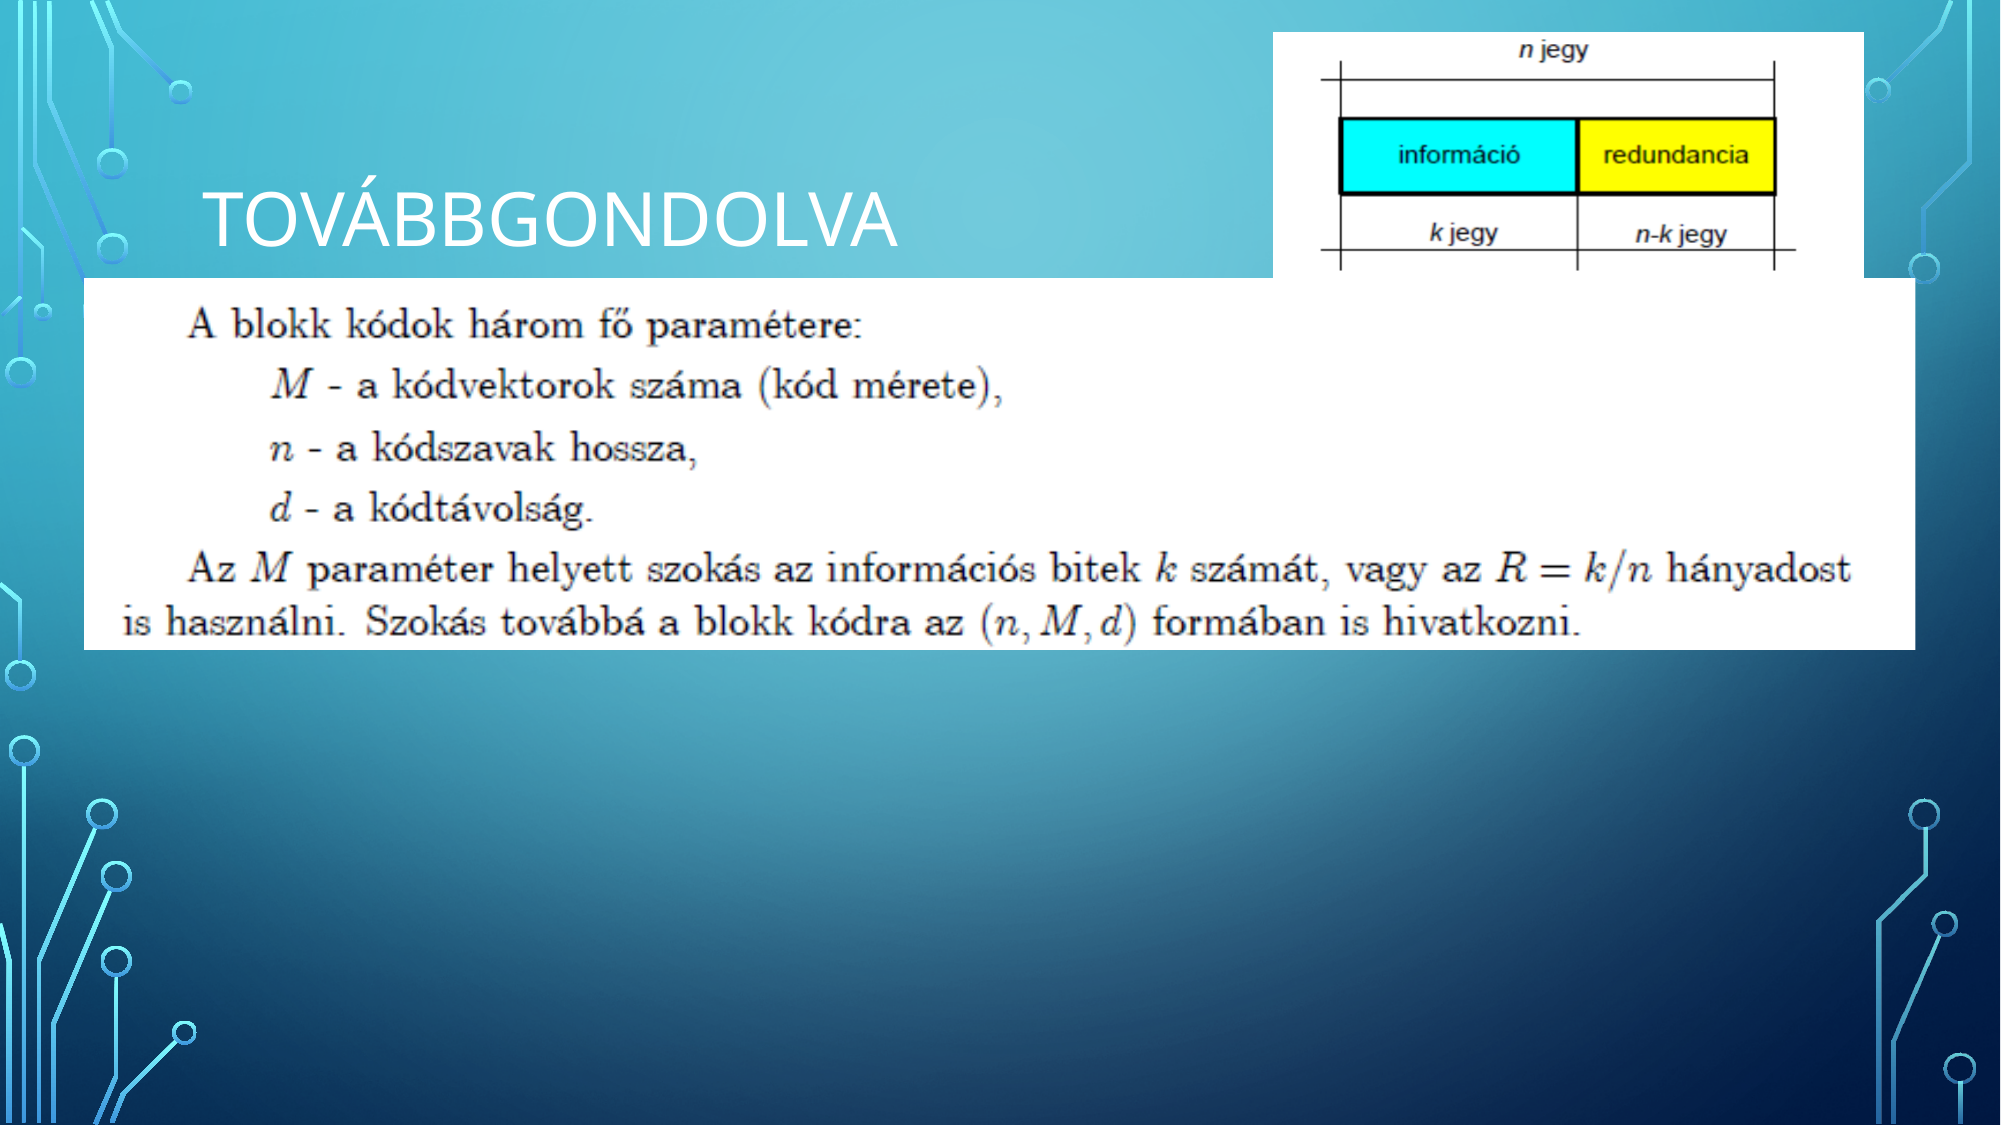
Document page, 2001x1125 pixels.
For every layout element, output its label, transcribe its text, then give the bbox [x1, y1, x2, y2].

picture [1273, 32, 1865, 279]
title Továbbgondolva [187, 101, 1273, 278]
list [83, 278, 1916, 650]
